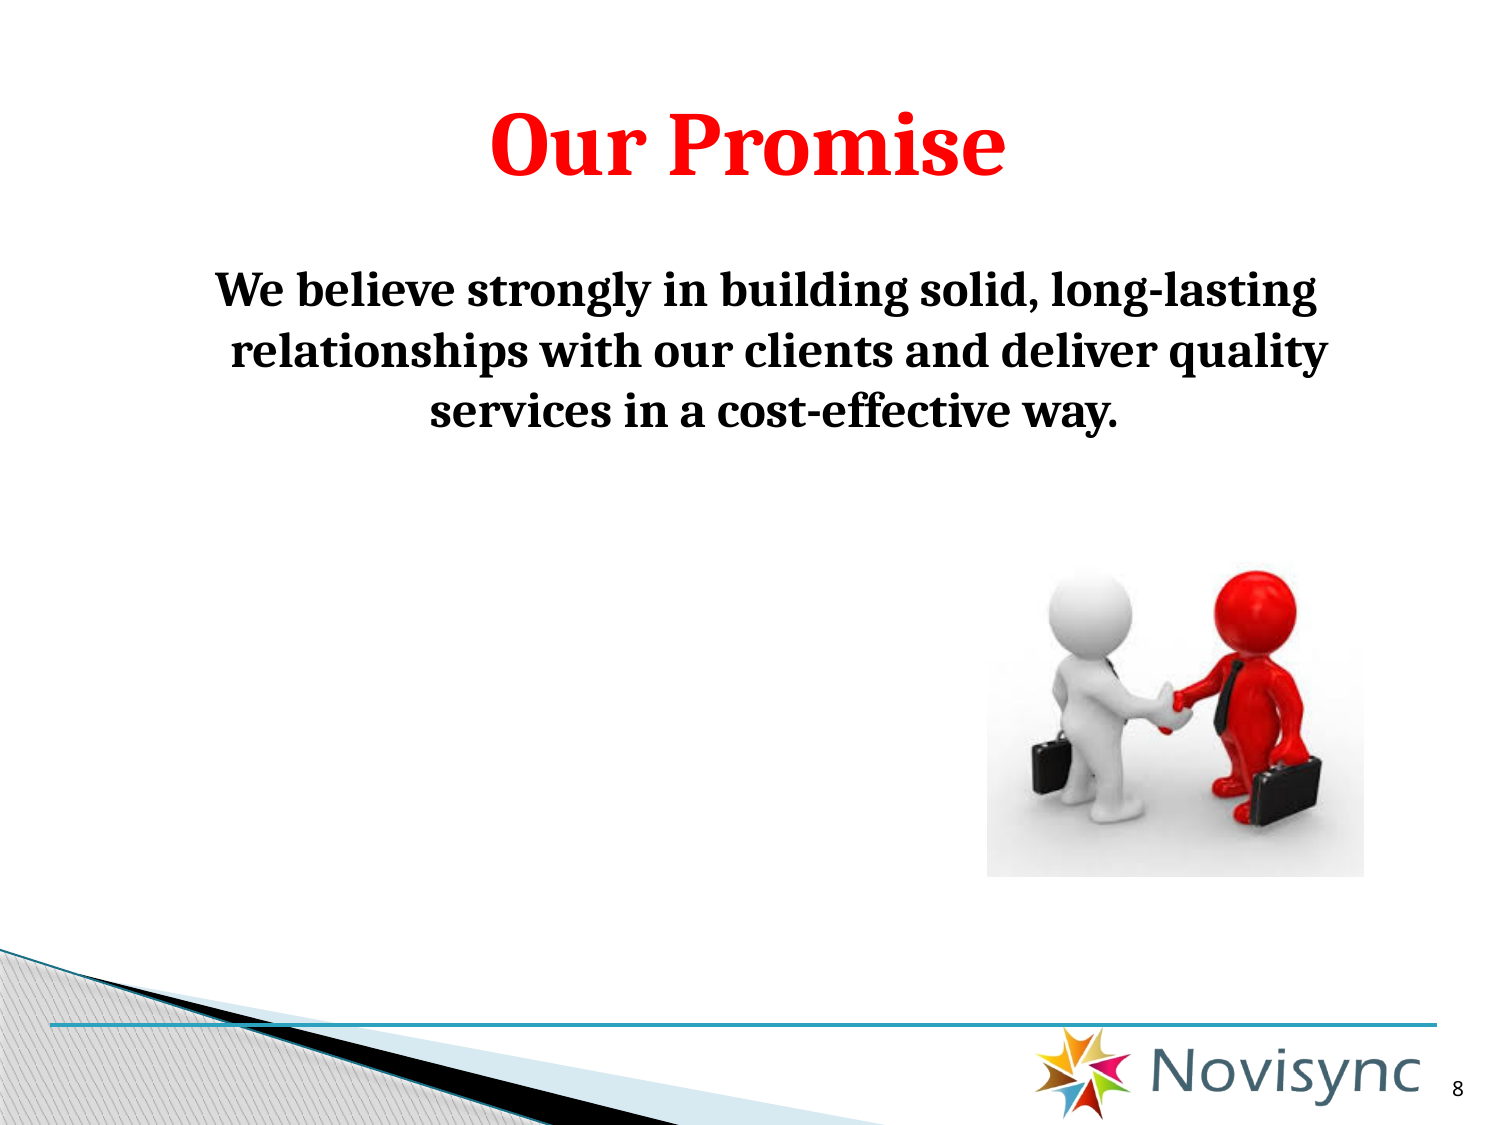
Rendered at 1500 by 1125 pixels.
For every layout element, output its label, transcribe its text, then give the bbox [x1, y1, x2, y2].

list We believe strongly in building solid, long-lasting relationships with our clients and deliver quality services in a cost-effective way. [75, 243, 1425, 900]
title Our Promise [75, 45, 1425, 233]
picture [1024, 1026, 1438, 1125]
slide_number 8 [1443, 1051, 1479, 1112]
picture [987, 549, 1365, 877]
